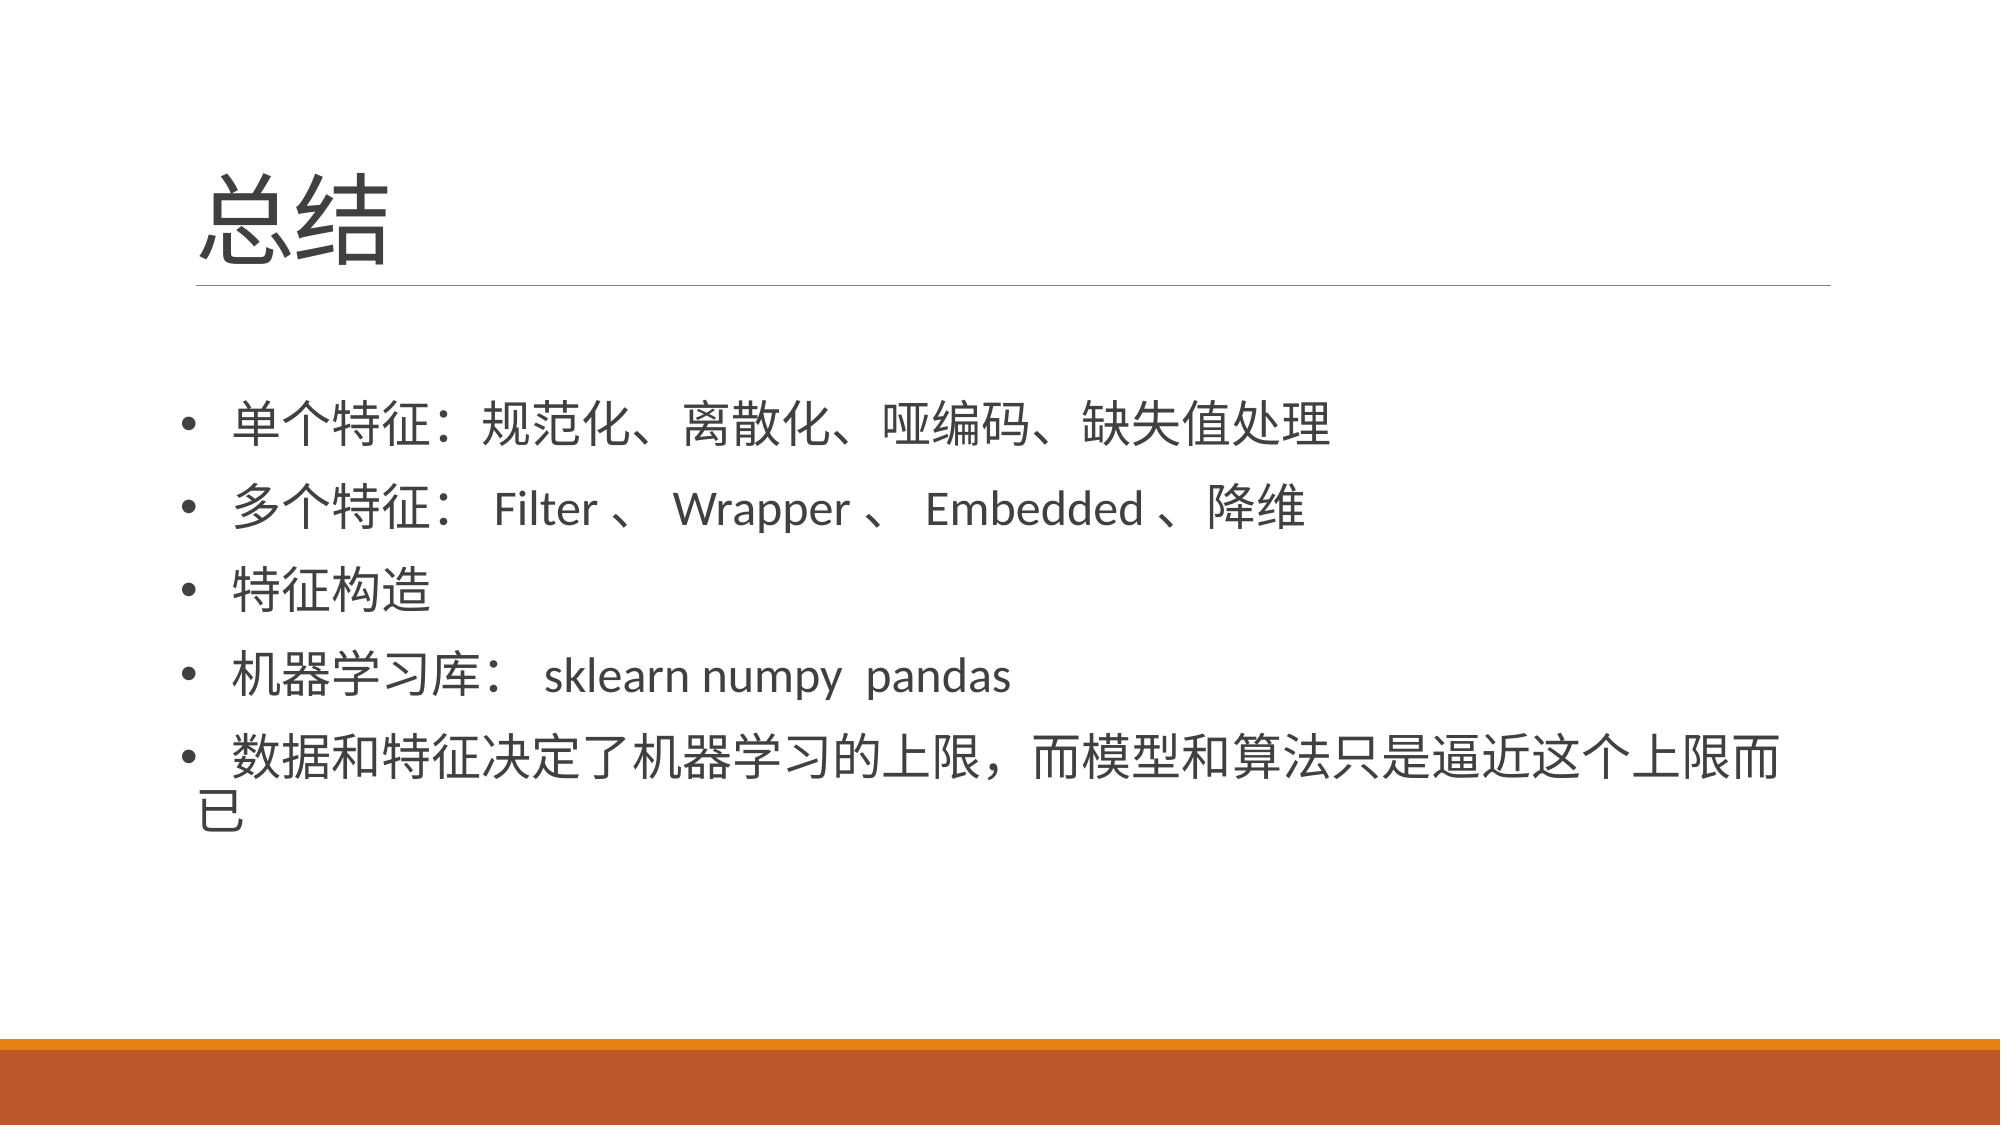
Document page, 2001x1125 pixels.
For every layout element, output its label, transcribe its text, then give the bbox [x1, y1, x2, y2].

list 单个特征：规范化、离散化、哑编码、缺失值处理 多个特征：Filter、Wrapper、Embedded、降维 特征构造 机器学习库：sklearn numpy pandas 数据和特征决定了机器学习的上限，而模型和算法只是逼近这个上限而已 [180, 302, 1830, 1023]
title 总结 [180, 47, 1830, 285]
